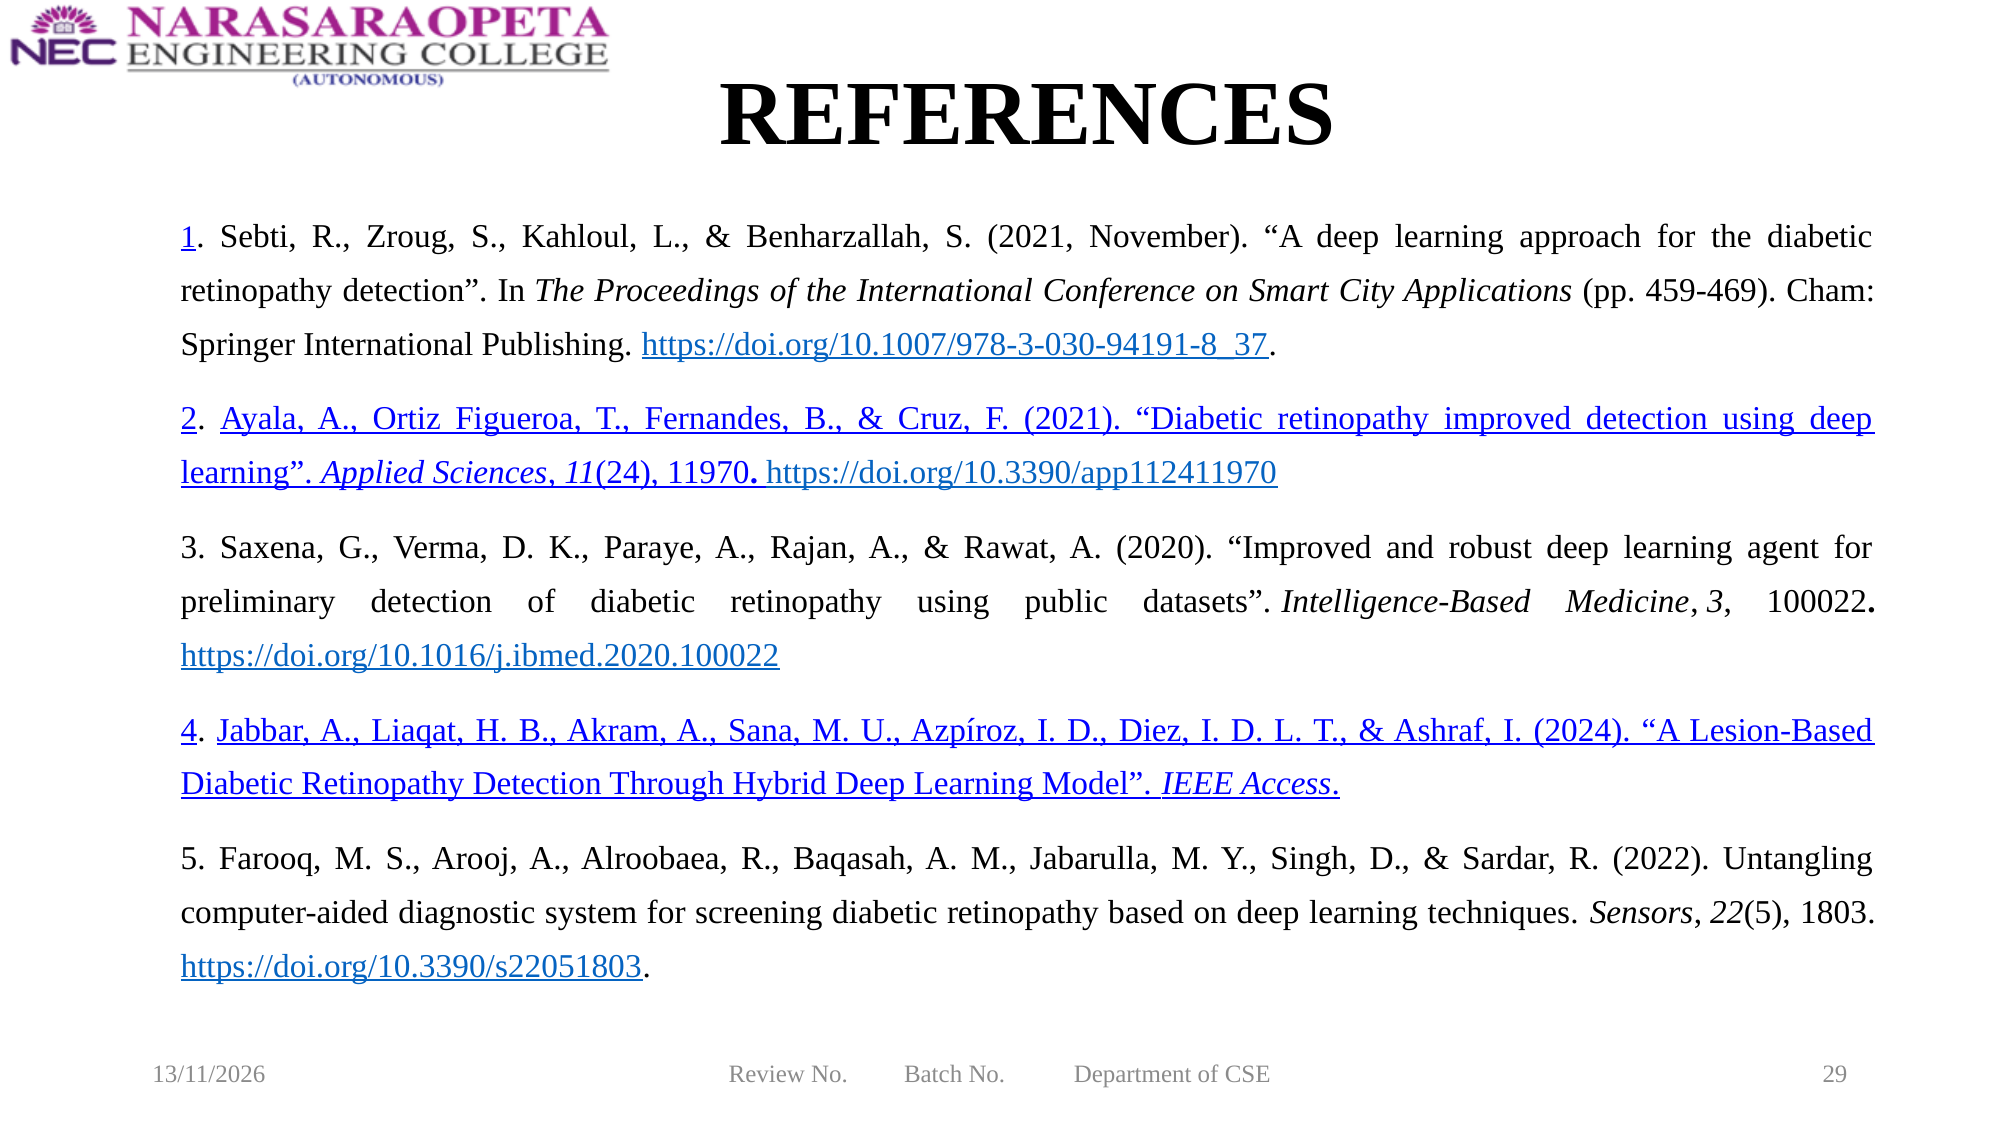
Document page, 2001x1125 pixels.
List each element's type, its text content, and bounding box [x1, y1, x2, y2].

slide_number 29 [1412, 1042, 1863, 1103]
footer Review No. Batch No. Department of CSE [662, 1042, 1338, 1103]
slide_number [137, 1042, 588, 1103]
list 1. Sebti, R., Zroug, S., Kahloul, L., & Benharzallah, S. (2021, November). “A deep learning approach for the diabetic retinopathy detection”. In The Proceedings of the International Conference on Smart City Applications (pp. 459-469). Cham: Springer International Publishing. https://doi.org/10.1007/978-3-030-94191-8_37. 2. Ayala, A., Ortiz Figueroa, T., Fernandes, B., & Cruz, F. (2021). “Diabetic retinopathy improved detection using deep learning”. Applied Sciences, 11(24), 11970. https://doi.org/10.3390/app112411970 3. Saxena, G., Verma, D. K., Paraye, A., Rajan, A., & Rawat, A. (2020). “Improved and robust deep learning agent for preliminary detection of diabetic retinopathy using public datasets”. Intelligence-Based Medicine, 3, 100022. https://doi.org/10.1016/j.ibmed.2020.100022 4. Jabbar, A., Liaqat, H. B., Akram, A., Sana, M. U., Azpíroz, I. D., Diez, I. D. L. T., & Ashraf, I. (2024). “A Lesion-Based Diabetic Retinopathy Detection Through Hybrid Deep Learning Model”. IEEE Access. 5. Farooq, M. S., Arooj, A., Alroobaea, R., Baqasah, A. M., Jabarulla, M. Y., Singh, D., & Sardar, R. (2022). Untangling computer-aided diagnostic system for screening diabetic retinopathy based on deep learning techniques. Sensors, 22(5), 1803. https://doi.org/10.3390/s22051803. [165, 192, 1891, 974]
title REFERENCES [193, 22, 1863, 192]
picture [0, 0, 1280, 719]
